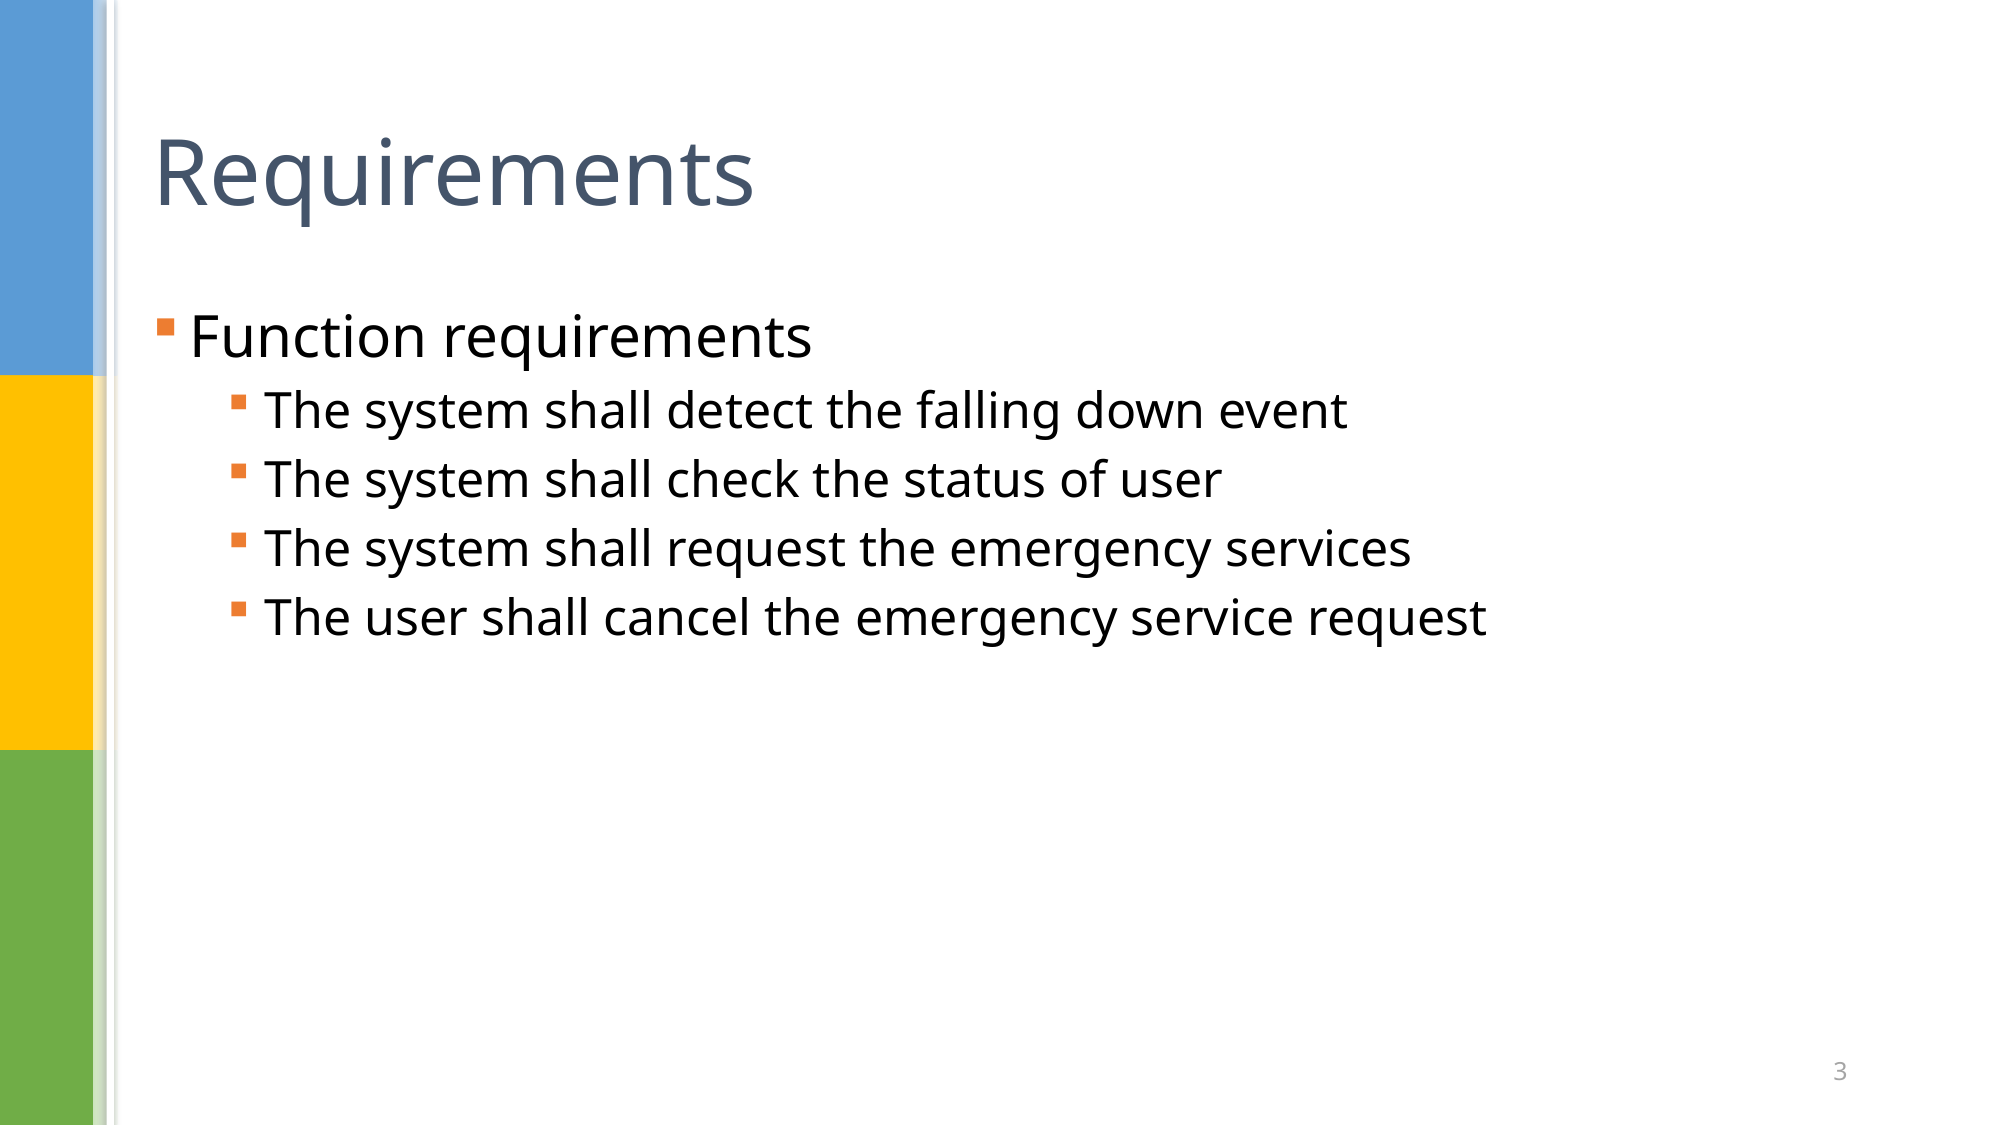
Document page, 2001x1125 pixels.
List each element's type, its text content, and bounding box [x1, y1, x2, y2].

title Requirements [137, 59, 1863, 278]
slide_number 3 [1325, 1042, 1863, 1103]
list Function requirements The system shall detect the falling down event The system shall check the status of user The system shall request the emergency services The user shall cancel the emergency service request [137, 299, 1863, 1014]
